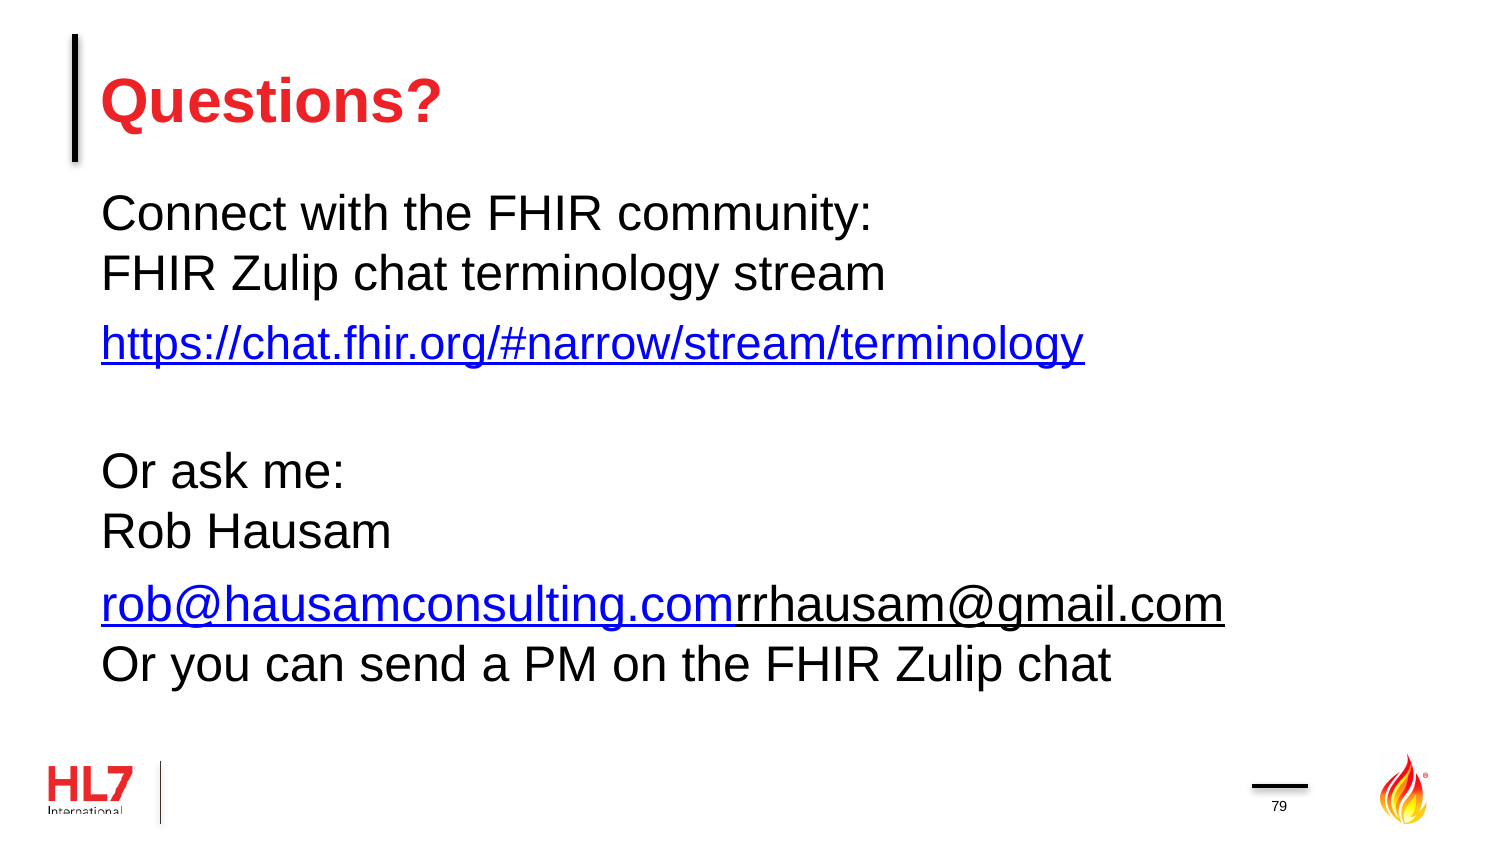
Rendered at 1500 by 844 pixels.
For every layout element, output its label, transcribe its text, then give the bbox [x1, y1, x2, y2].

list Connect with the FHIR community: FHIR Zulip chat terminology stream https://chat.fhir.org/#narrow/stream/terminology Or ask me: Rob Hausam rob@hausamconsulting.com rrhausam@gmail.com Or you can send a PM on the FHIR Zulip chat [100, 180, 1451, 661]
slide_number 79 [1257, 788, 1302, 815]
title Questions? [100, 33, 1451, 163]
picture [1380, 753, 1428, 824]
